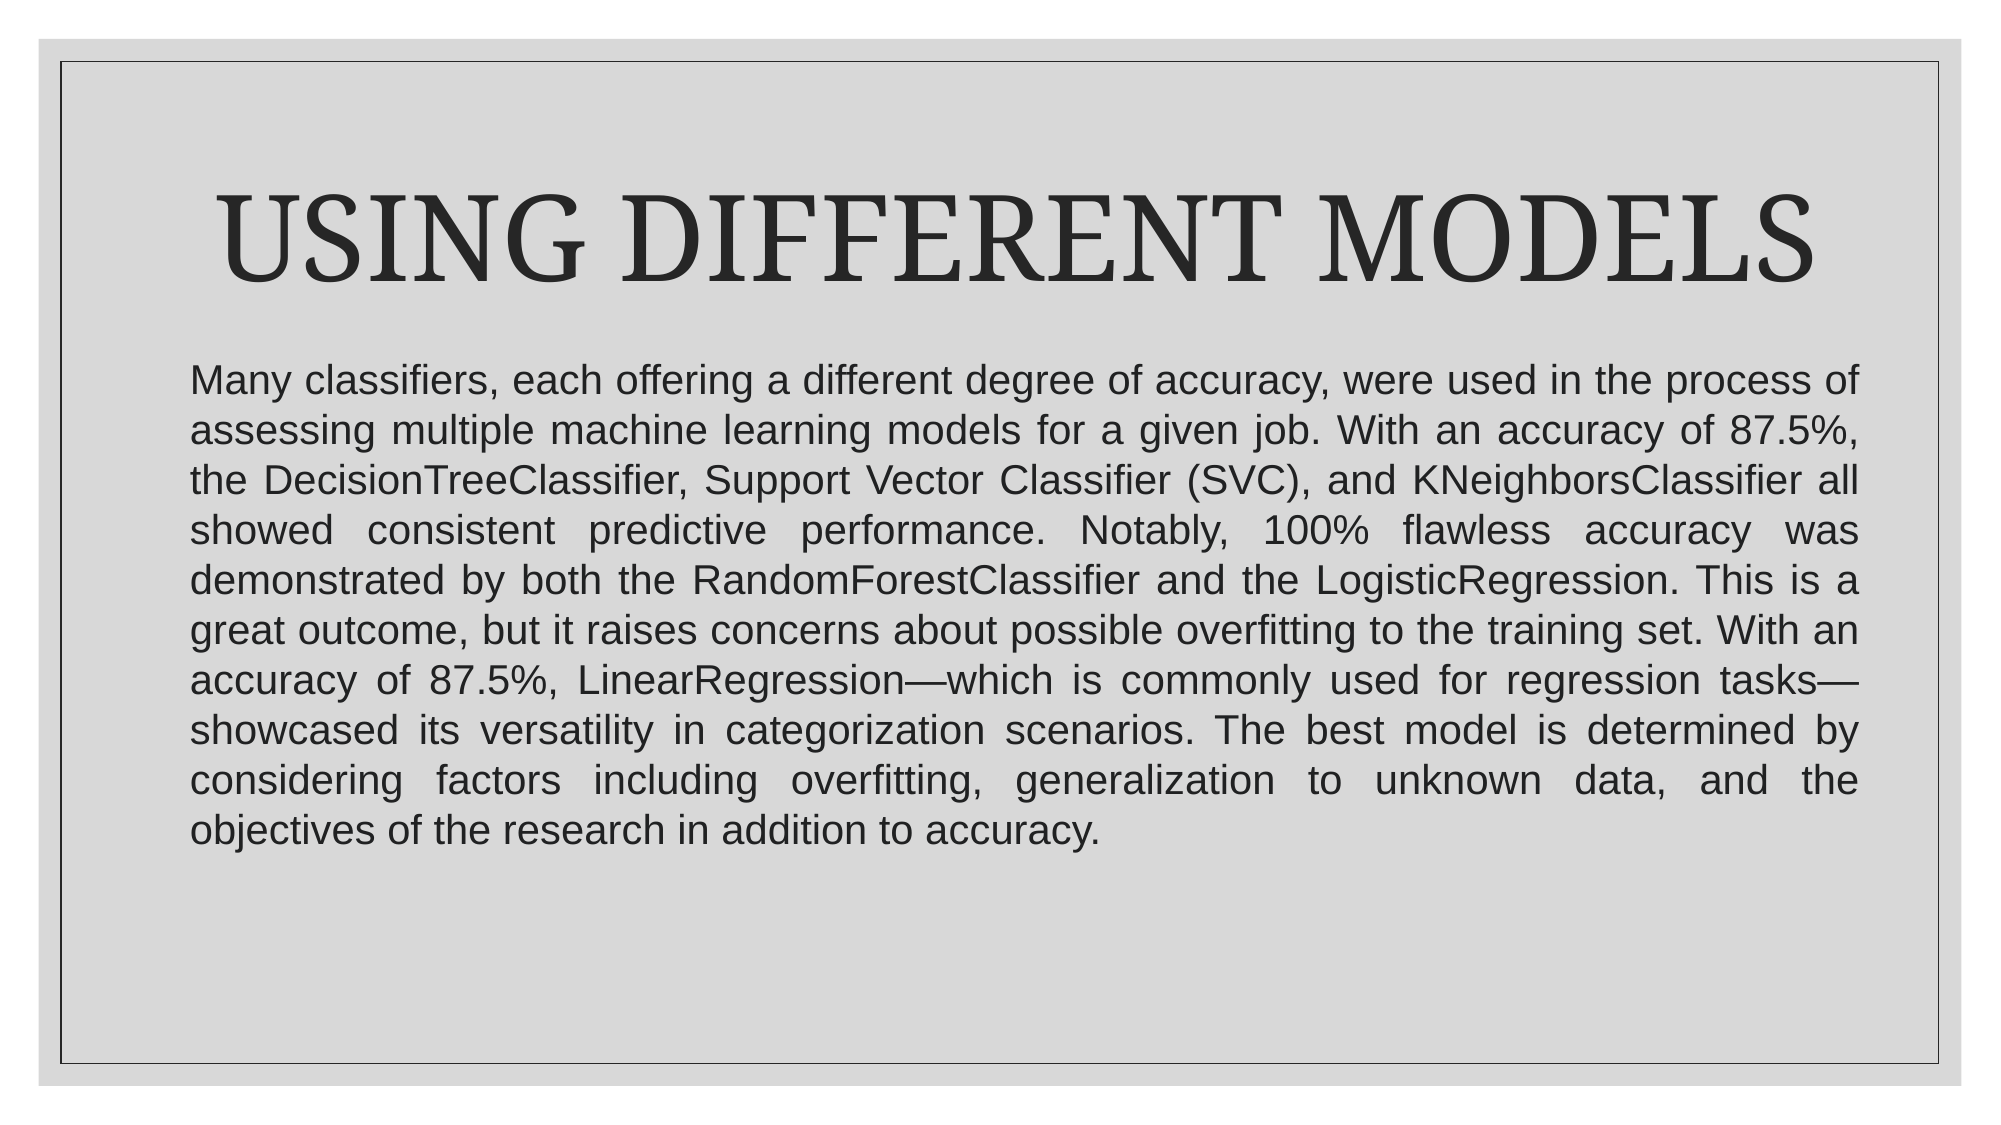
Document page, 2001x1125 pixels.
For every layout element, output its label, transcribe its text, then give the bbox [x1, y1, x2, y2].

list Many classifiers, each offering a different degree of accuracy, were used in the process of assessing multiple machine learning models for a given job. With an accuracy of 87.5%, the DecisionTreeClassifier, Support Vector Classifier (SVC), and KNeighborsClassifier all showed consistent predictive performance. Notably, 100% flawless accuracy was demonstrated by both the RandomForestClassifier and the LogisticRegression. This is a great outcome, but it raises concerns about possible overfitting to the training set. With an accuracy of 87.5%, LinearRegression—which is commonly used for regression tasks—showcased its versatility in categorization scenarios. The best model is determined by considering factors including overfitting, generalization to unknown data, and the objectives of the research in addition to accuracy. [174, 345, 1876, 915]
text_box USING DIFFERENT MODELS [199, 130, 1850, 356]
